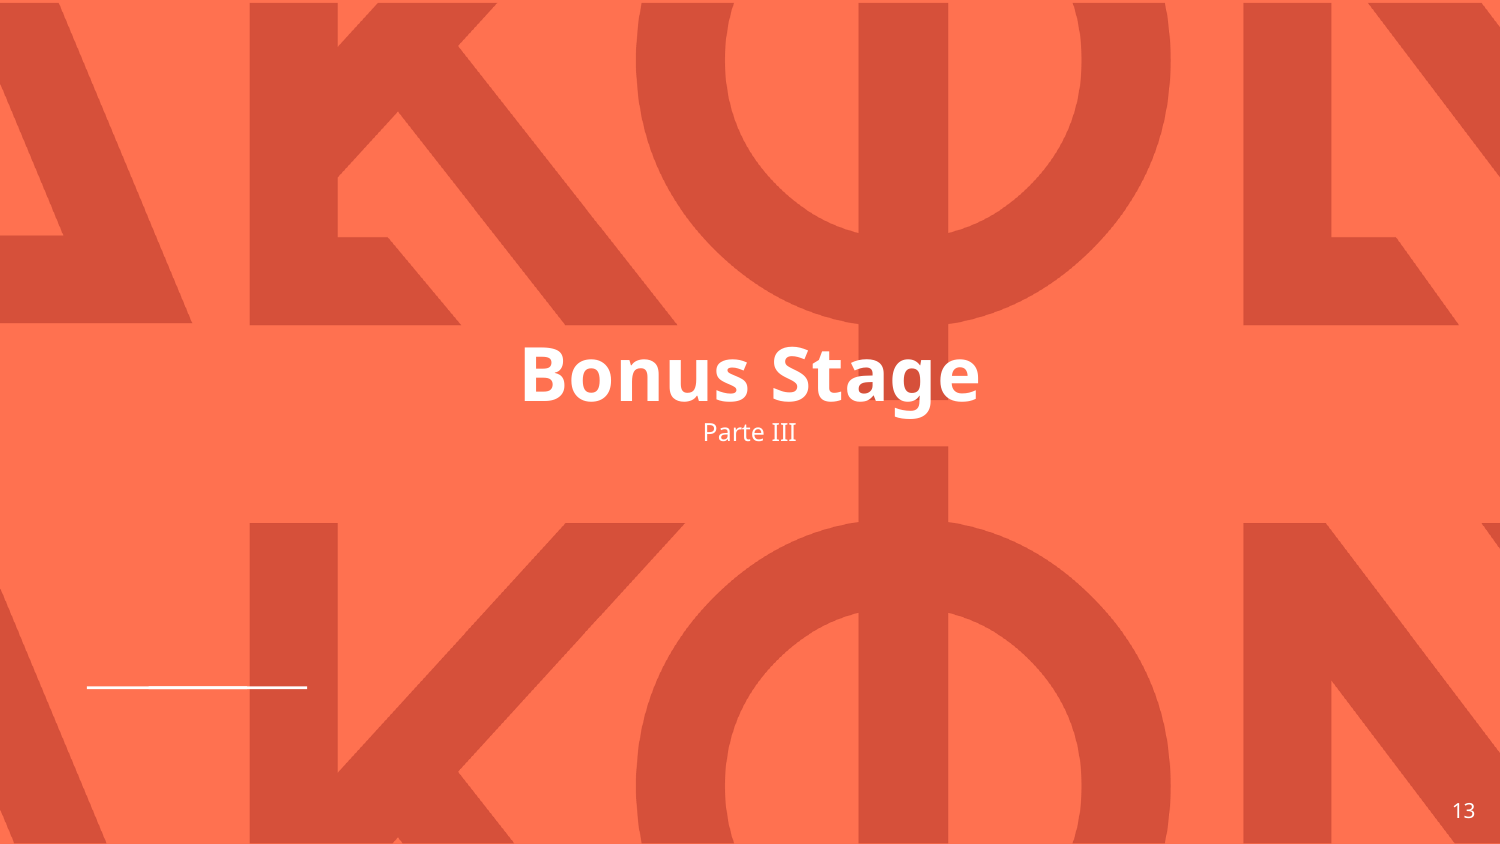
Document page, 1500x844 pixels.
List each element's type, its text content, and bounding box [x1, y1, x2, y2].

title Bonus Stage Parte III [174, 141, 1326, 632]
picture [0, 0, 1500, 844]
slide_number ‹#› [1400, 779, 1491, 844]
